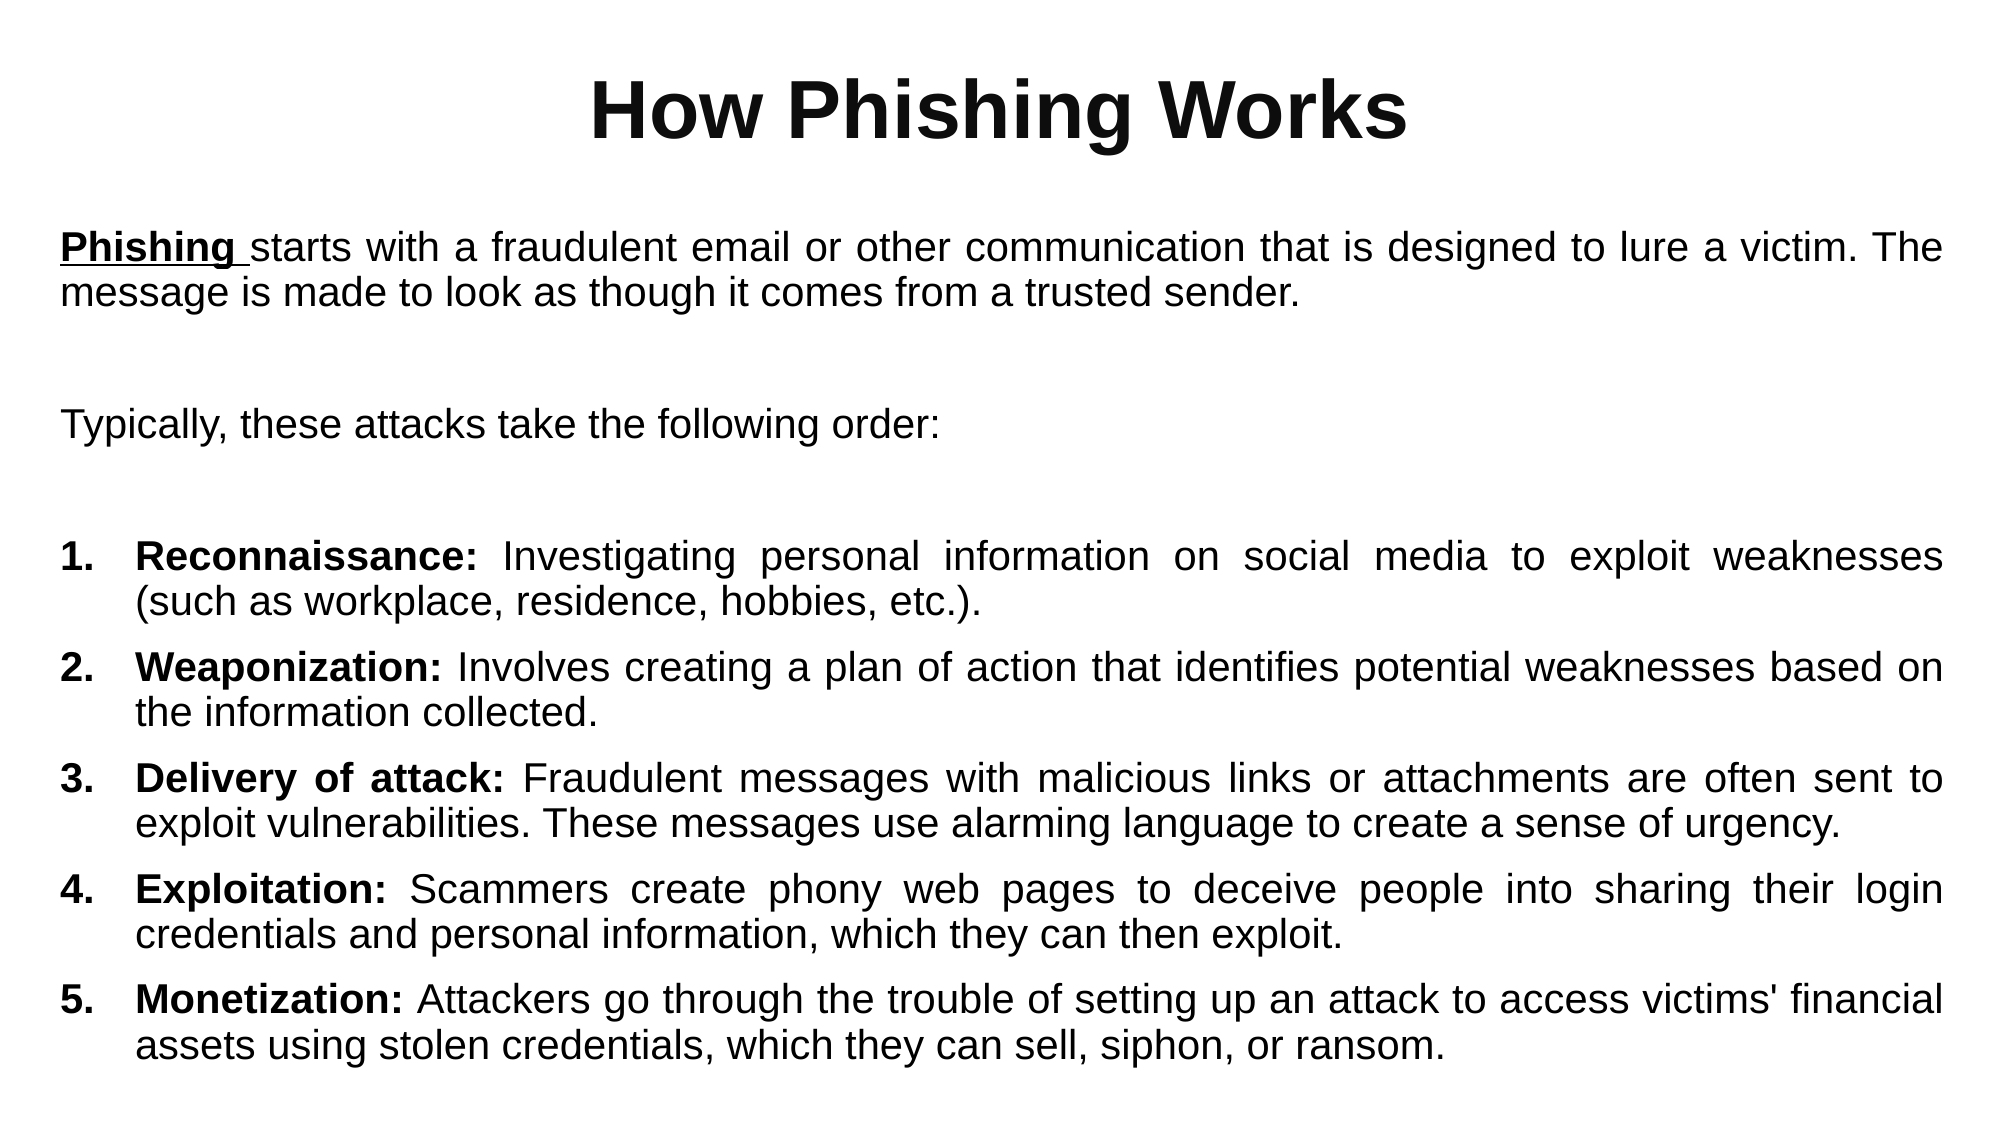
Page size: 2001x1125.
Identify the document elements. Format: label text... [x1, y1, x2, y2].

title How Phishing Works [137, 59, 1863, 164]
list Phishing starts with a fraudulent email or other communication that is designed to lure a victim. The message is made to look as though it comes from a trusted sender. Typically, these attacks take the following order: Reconnaissance: Investigating personal information on social media to exploit weaknesses (such as workplace, residence, hobbies, etc.). Weaponization: Involves creating a plan of action that identifies potential weaknesses based on the information collected. Delivery of attack: Fraudulent messages with malicious links or attachments are often sent to exploit vulnerabilities. These messages use alarming language to create a sense of urgency. Exploitation: Scammers create phony web pages to deceive people into sharing their login credentials and personal information, which they can then exploit. Monetization: Attackers go through the trouble of setting up an attack to access victims' financial assets using stolen credentials, which they can sell, siphon, or ransom. [45, 217, 1960, 1125]
